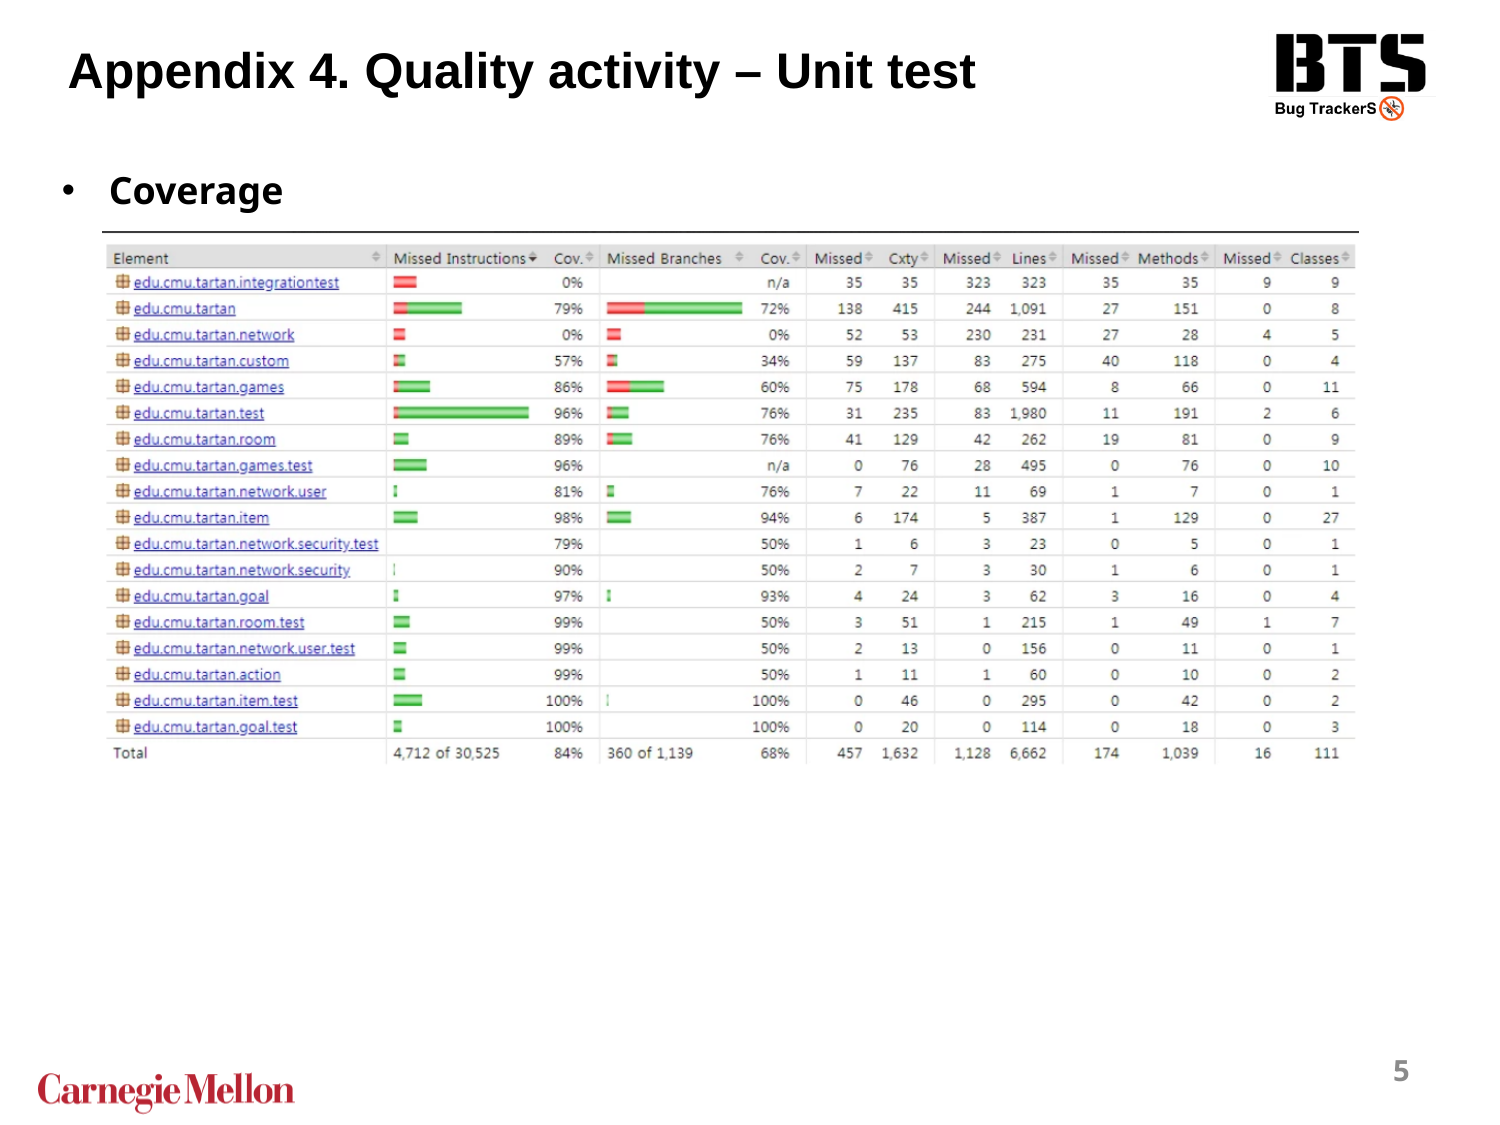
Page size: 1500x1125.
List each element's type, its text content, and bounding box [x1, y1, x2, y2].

text_box Coverage [47, 146, 309, 220]
picture [35, 1068, 296, 1116]
picture [1263, 30, 1437, 127]
text_box Appendix 4. Quality activity – Unit test [53, 30, 1262, 106]
picture [102, 231, 1360, 770]
slide_number 5 [1074, 1042, 1425, 1103]
